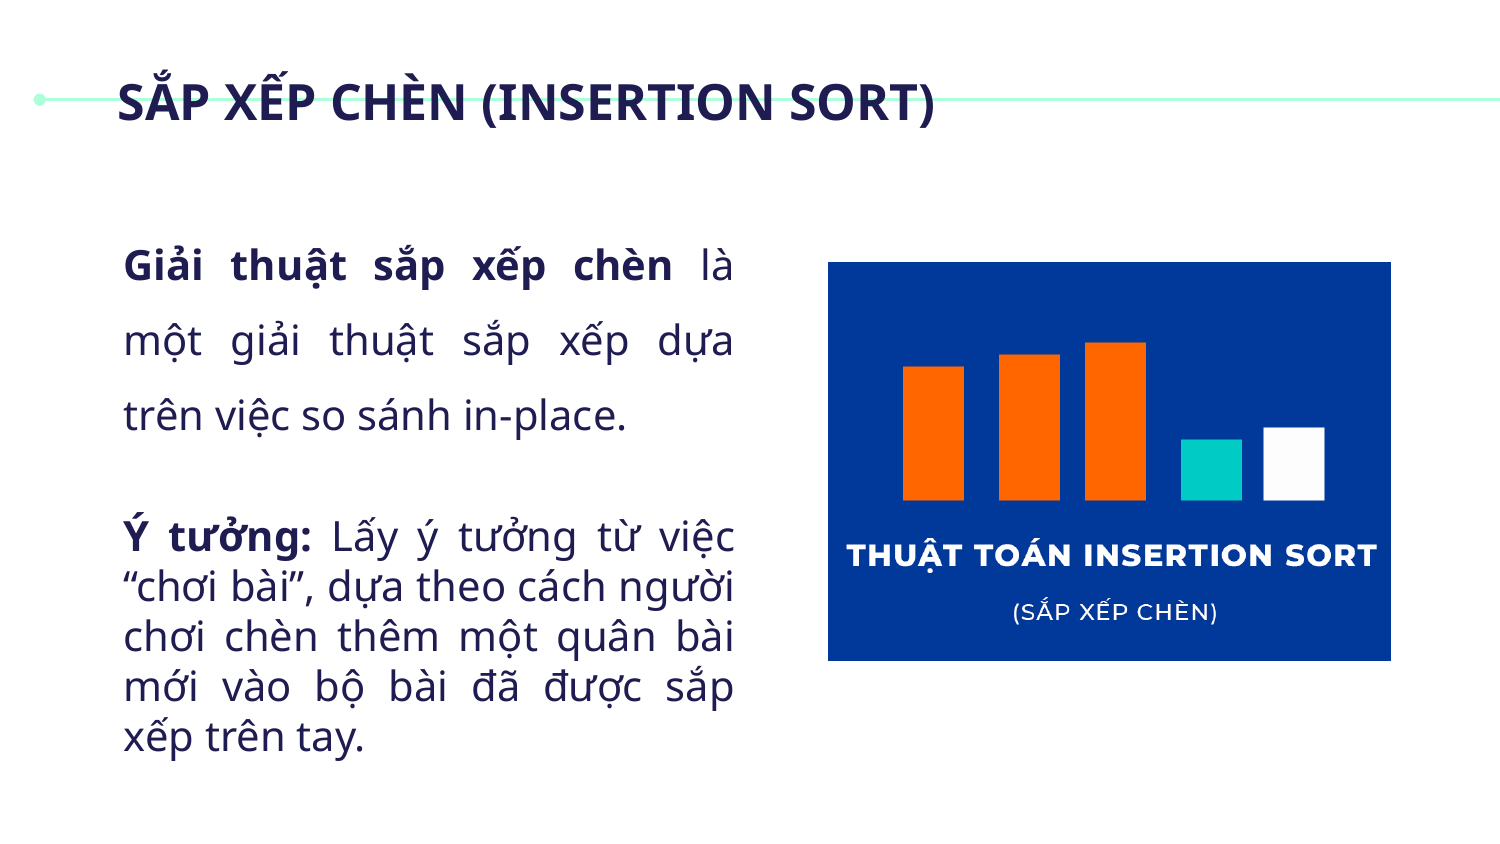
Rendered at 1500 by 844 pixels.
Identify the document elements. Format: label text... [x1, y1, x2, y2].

text_box Ý tưởng: Lấy ý tưởng từ việc “chơi bài”, dựa theo cách người chơi chèn thêm một quân bài mới vào bộ bài đã được sắp xếp trên tay. [108, 502, 750, 767]
picture [827, 262, 1392, 662]
text_box Giải thuật sắp xếp chèn là một giải thuật sắp xếp dựa trên việc so sánh in-place. [108, 206, 750, 447]
title SẮP XẾP CHÈN (INSERTION SORT) [102, 55, 1101, 144]
